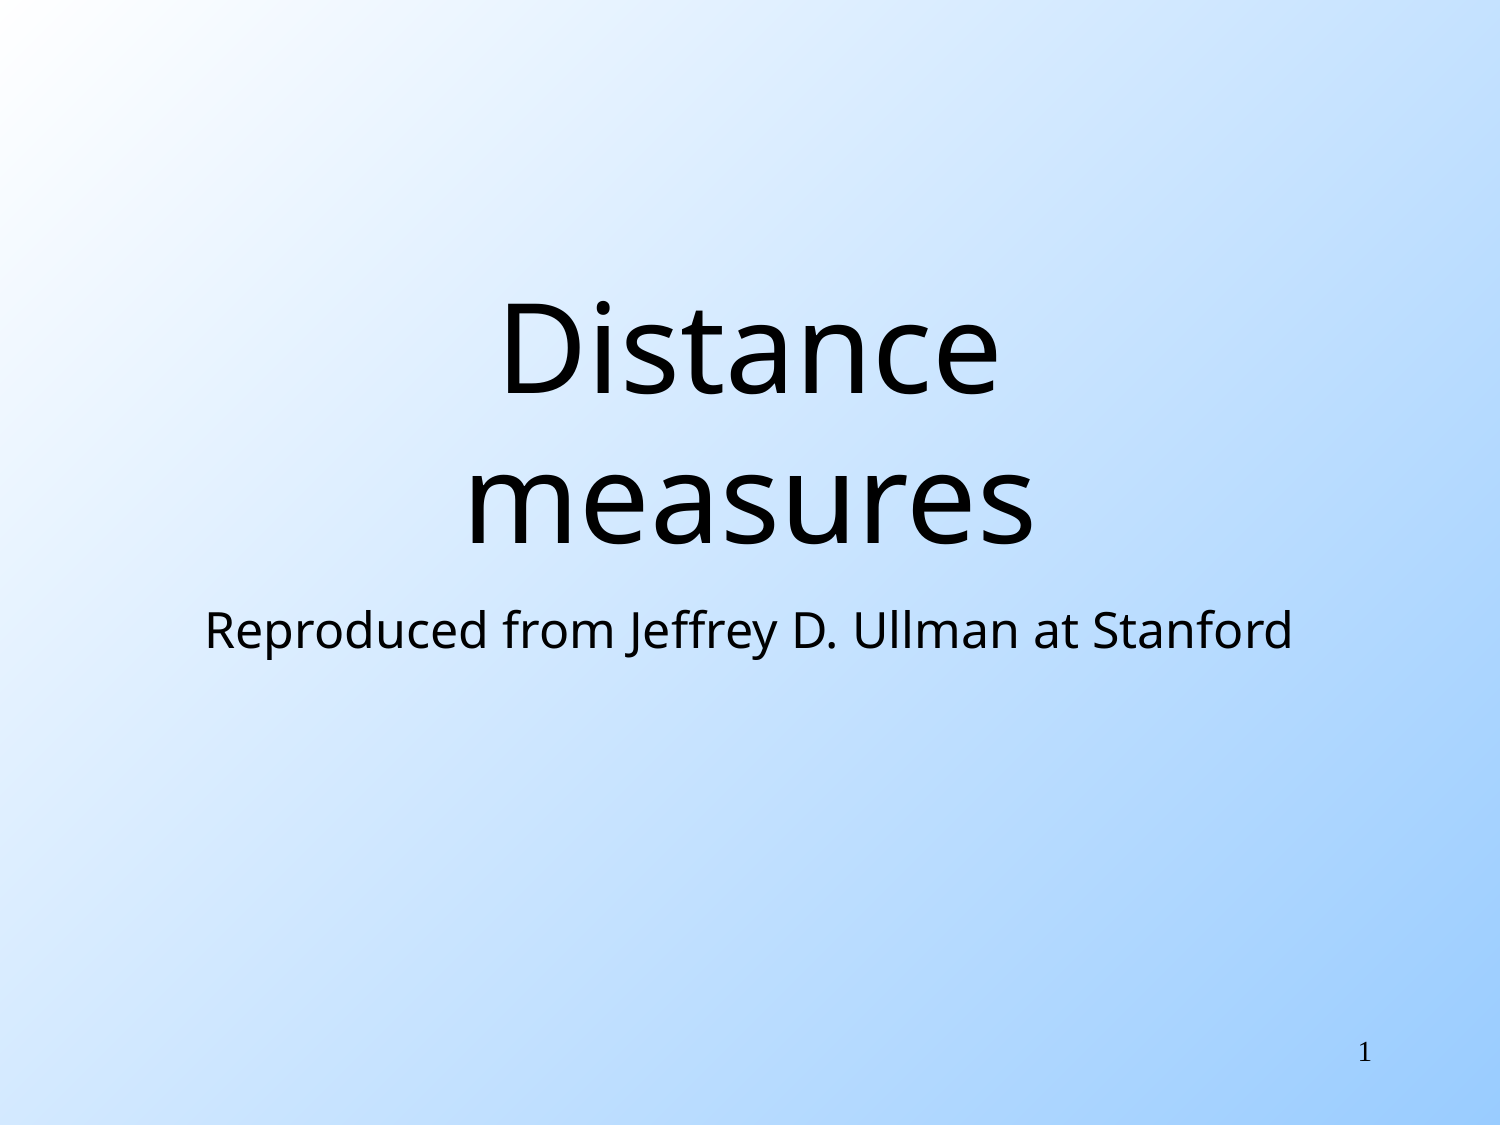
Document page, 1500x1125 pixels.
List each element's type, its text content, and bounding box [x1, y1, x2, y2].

title Distance measures [187, 184, 1313, 576]
slide_number 1 [1074, 1025, 1388, 1100]
subtitle Reproduced from Jeffrey D. Ullman at Stanford [187, 590, 1313, 863]
